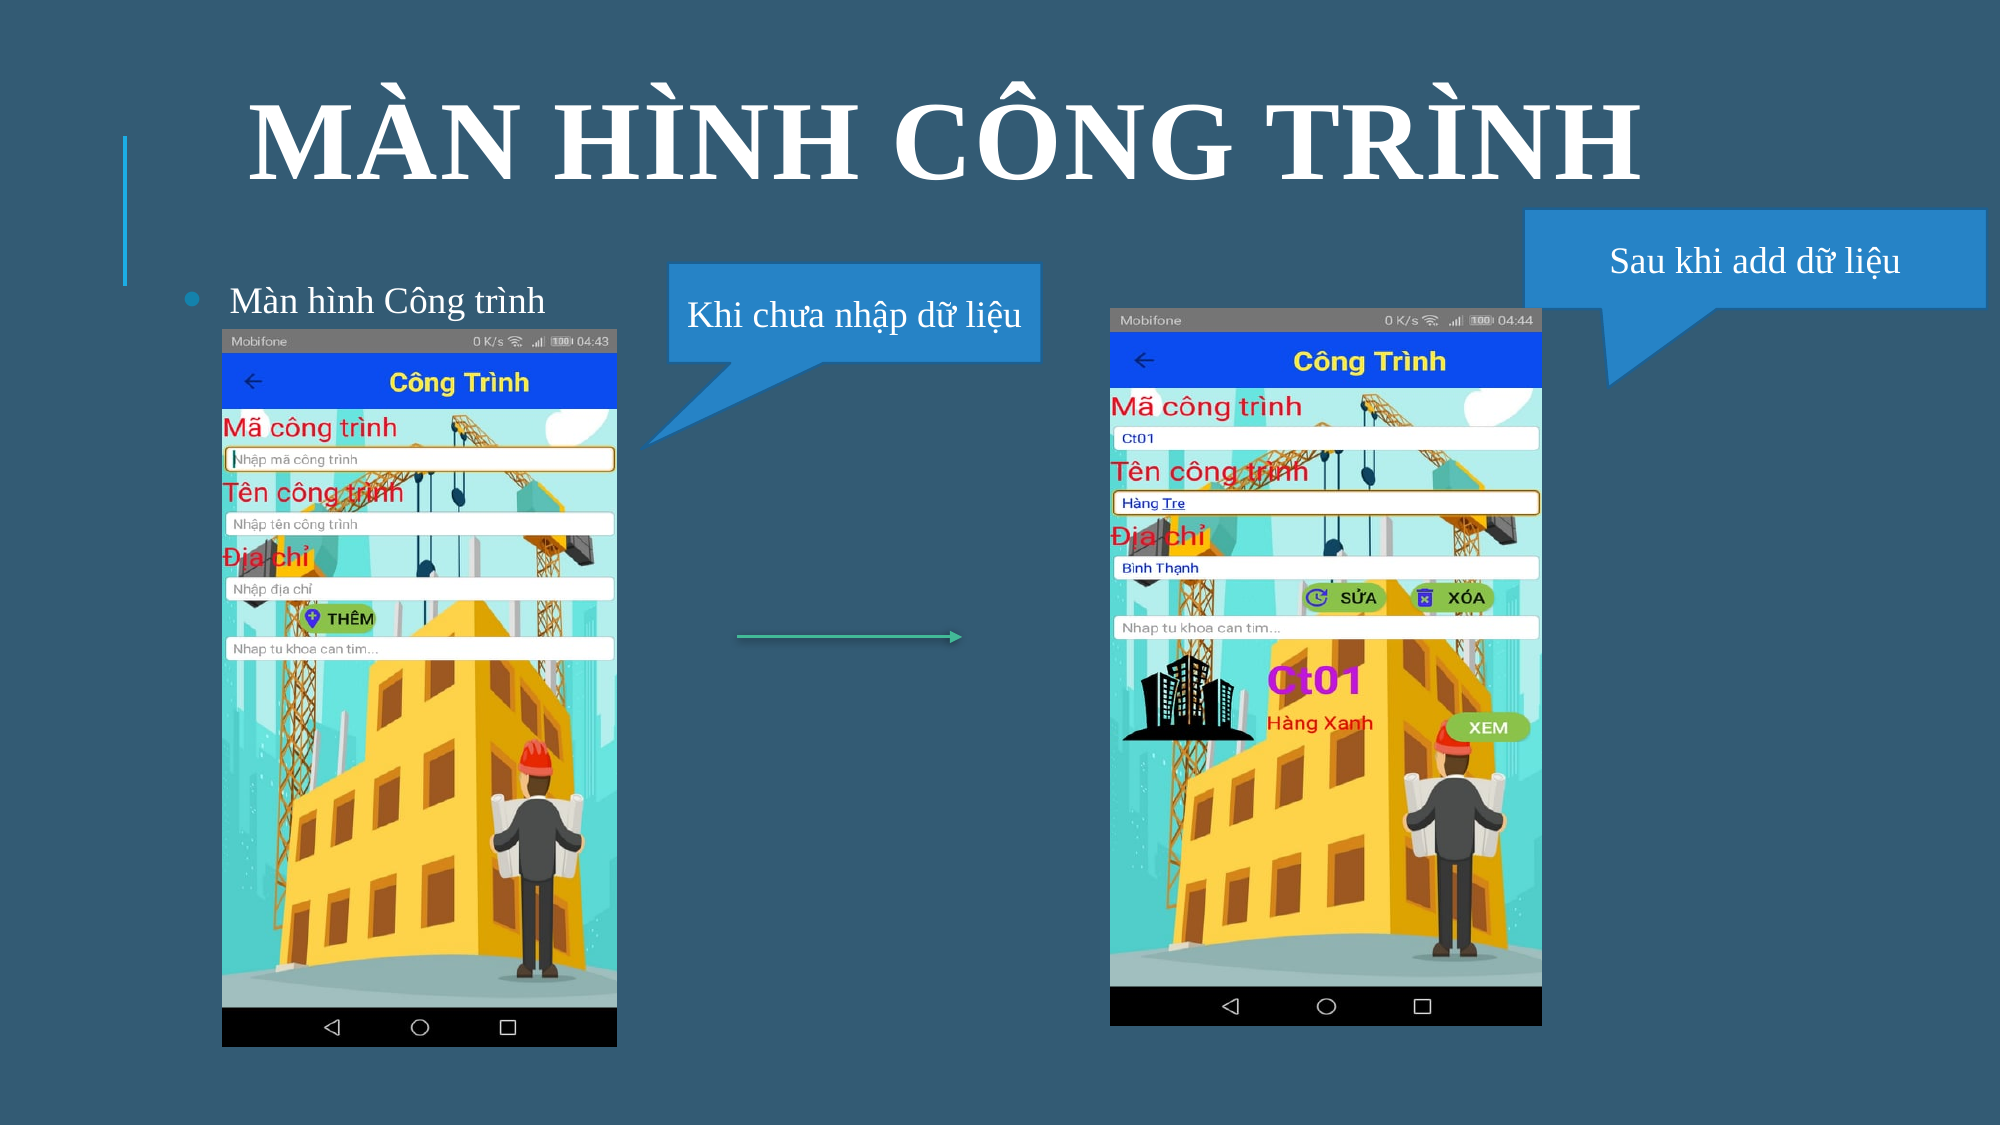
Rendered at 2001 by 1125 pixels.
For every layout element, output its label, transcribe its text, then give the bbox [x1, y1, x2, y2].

picture [222, 329, 618, 1047]
text_box Màn hình Công trình [167, 268, 1356, 715]
text_box Sau khi add dữ liệu [1522, 207, 1989, 390]
text_box Khi chưa nhập dữ liệu [640, 261, 1043, 451]
title Màn hình công trình [234, 61, 1756, 233]
picture [1110, 308, 1543, 1027]
